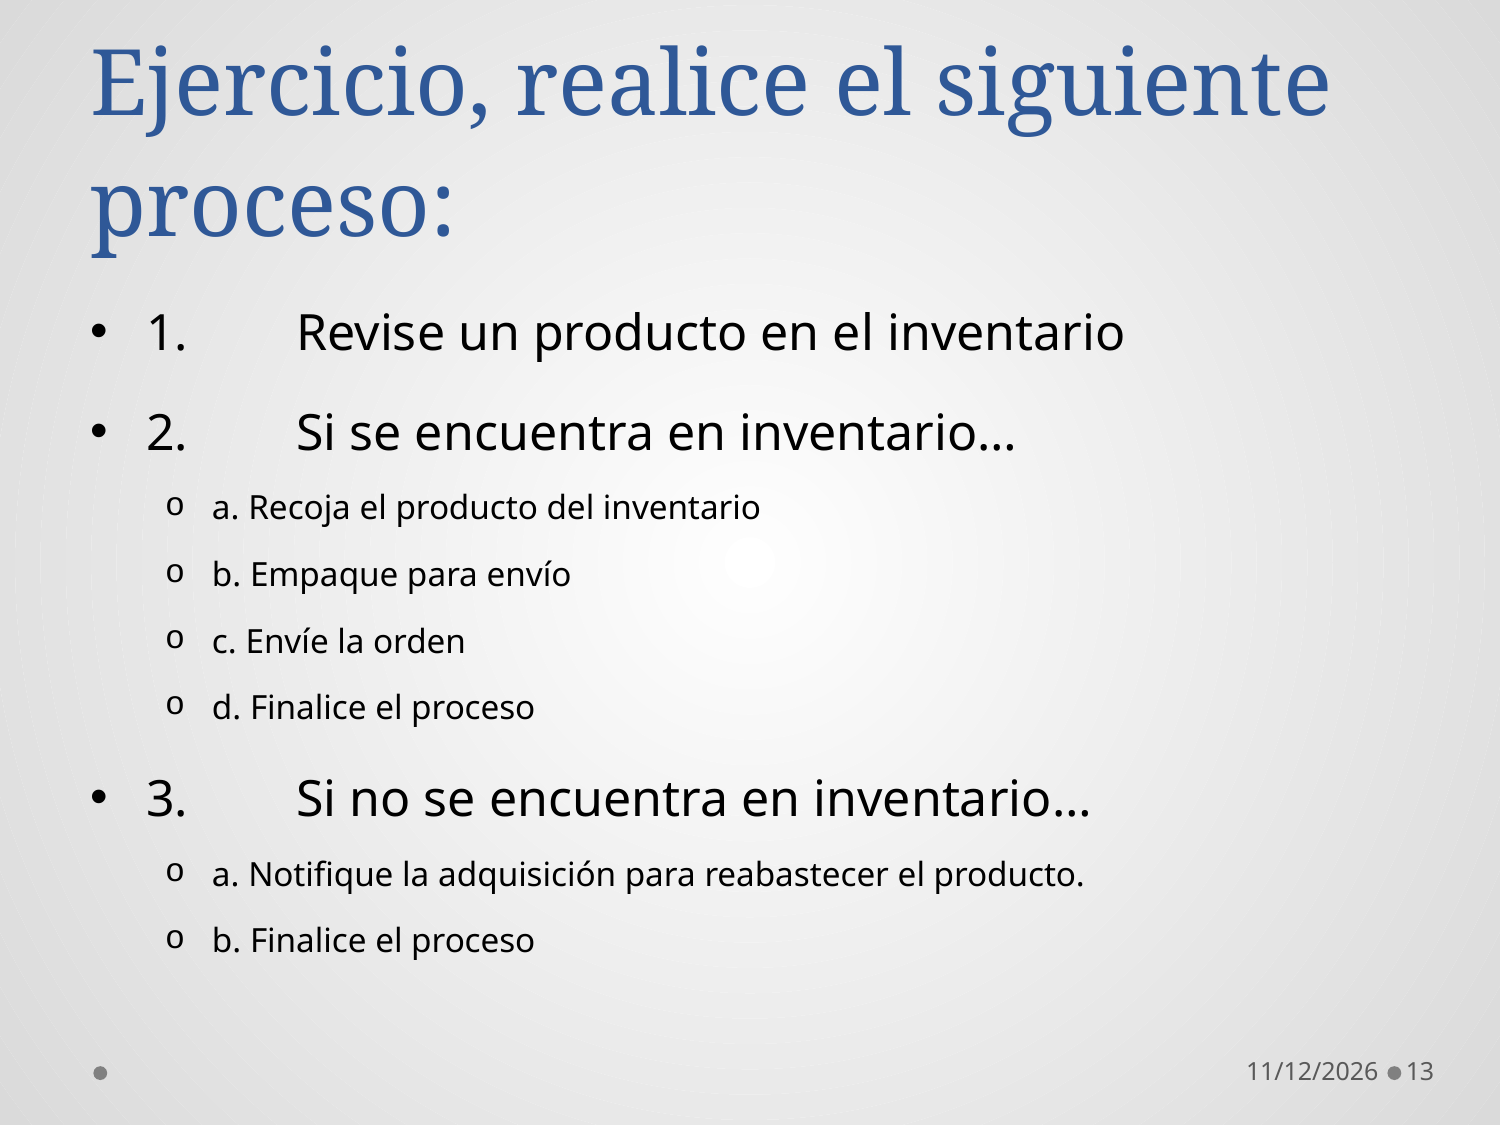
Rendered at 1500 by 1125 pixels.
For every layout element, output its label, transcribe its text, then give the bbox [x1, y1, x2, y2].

title Ejercicio, realice el siguiente proceso: [75, 0, 1425, 262]
list 1. Revise un producto en el inventario 2. Si se encuentra en inventario… a. Recoja el producto del inventario b. Empaque para envío c. Envíe la orden d. Finalice el proceso 3. Si no se encuentra en inventario… a. Notifique la adquisición para reabastecer el producto. b. Finalice el proceso [75, 262, 1425, 1005]
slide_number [1043, 1042, 1386, 1103]
slide_number 13 [1401, 1042, 1494, 1103]
